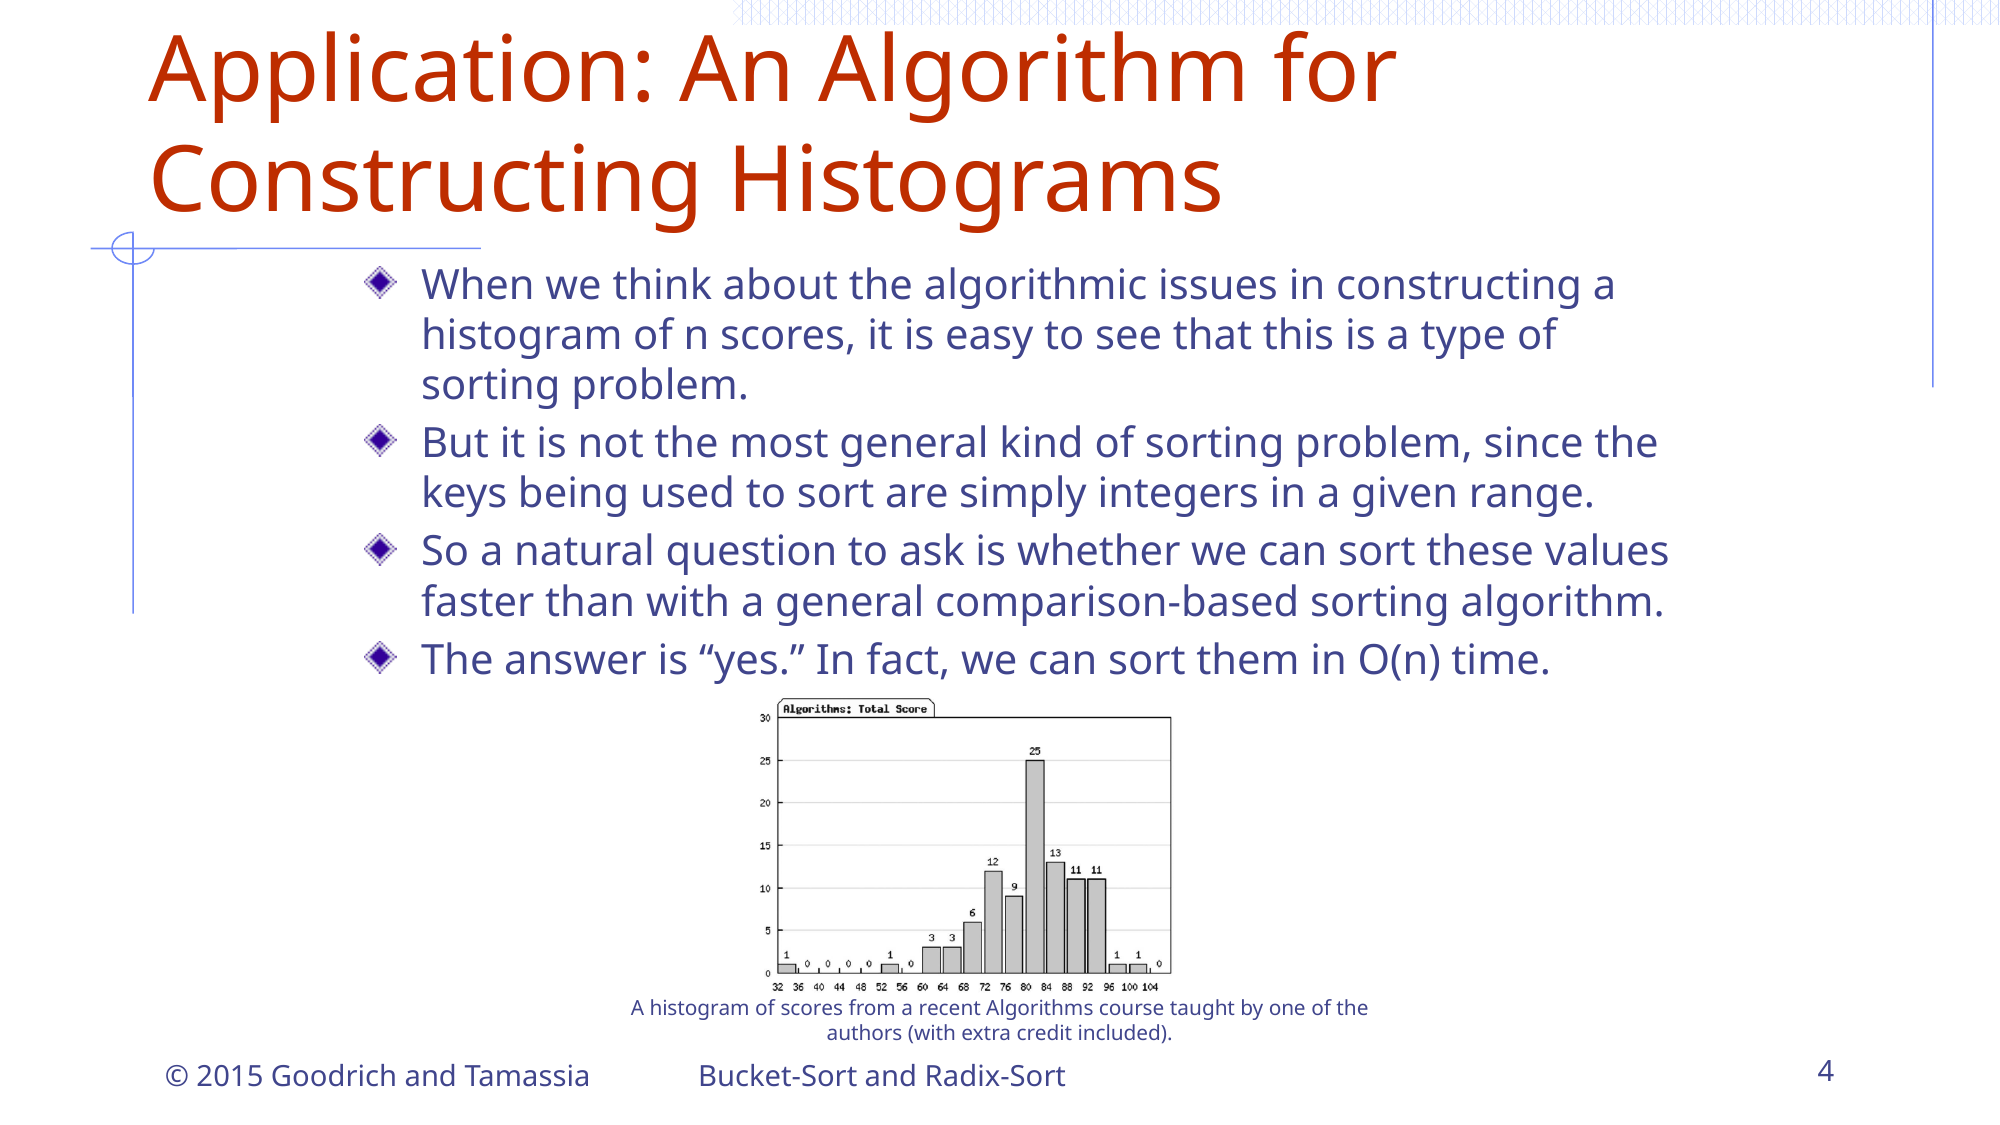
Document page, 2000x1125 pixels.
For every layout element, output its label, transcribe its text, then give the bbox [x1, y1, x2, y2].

picture [364, 424, 397, 457]
picture [752, 687, 1185, 1001]
list When we think about the algorithmic issues in constructing a histogram of n scores, it is easy to see that this is a type of sorting problem. But it is not the most general kind of sorting problem, since the keys being used to sort are simply integers in a given range. So a natural question to ask is whether we can sort these values faster than with a general comparison-based sorting algorithm. The answer is “yes.” In fact, we can sort them in O(n) time. [349, 249, 1700, 988]
picture [364, 641, 397, 674]
picture [364, 533, 397, 566]
title Application: An Algorithm for Constructing Histograms [133, 50, 1833, 238]
picture [364, 266, 397, 299]
text_box A histogram of scores from a recent Algorithms course taught by one of the authors (with extra credit included). [587, 987, 1413, 1052]
slide_number 4 [1432, 1024, 1850, 1101]
footer Bucket-Sort and Radix-Sort [682, 1052, 1317, 1101]
